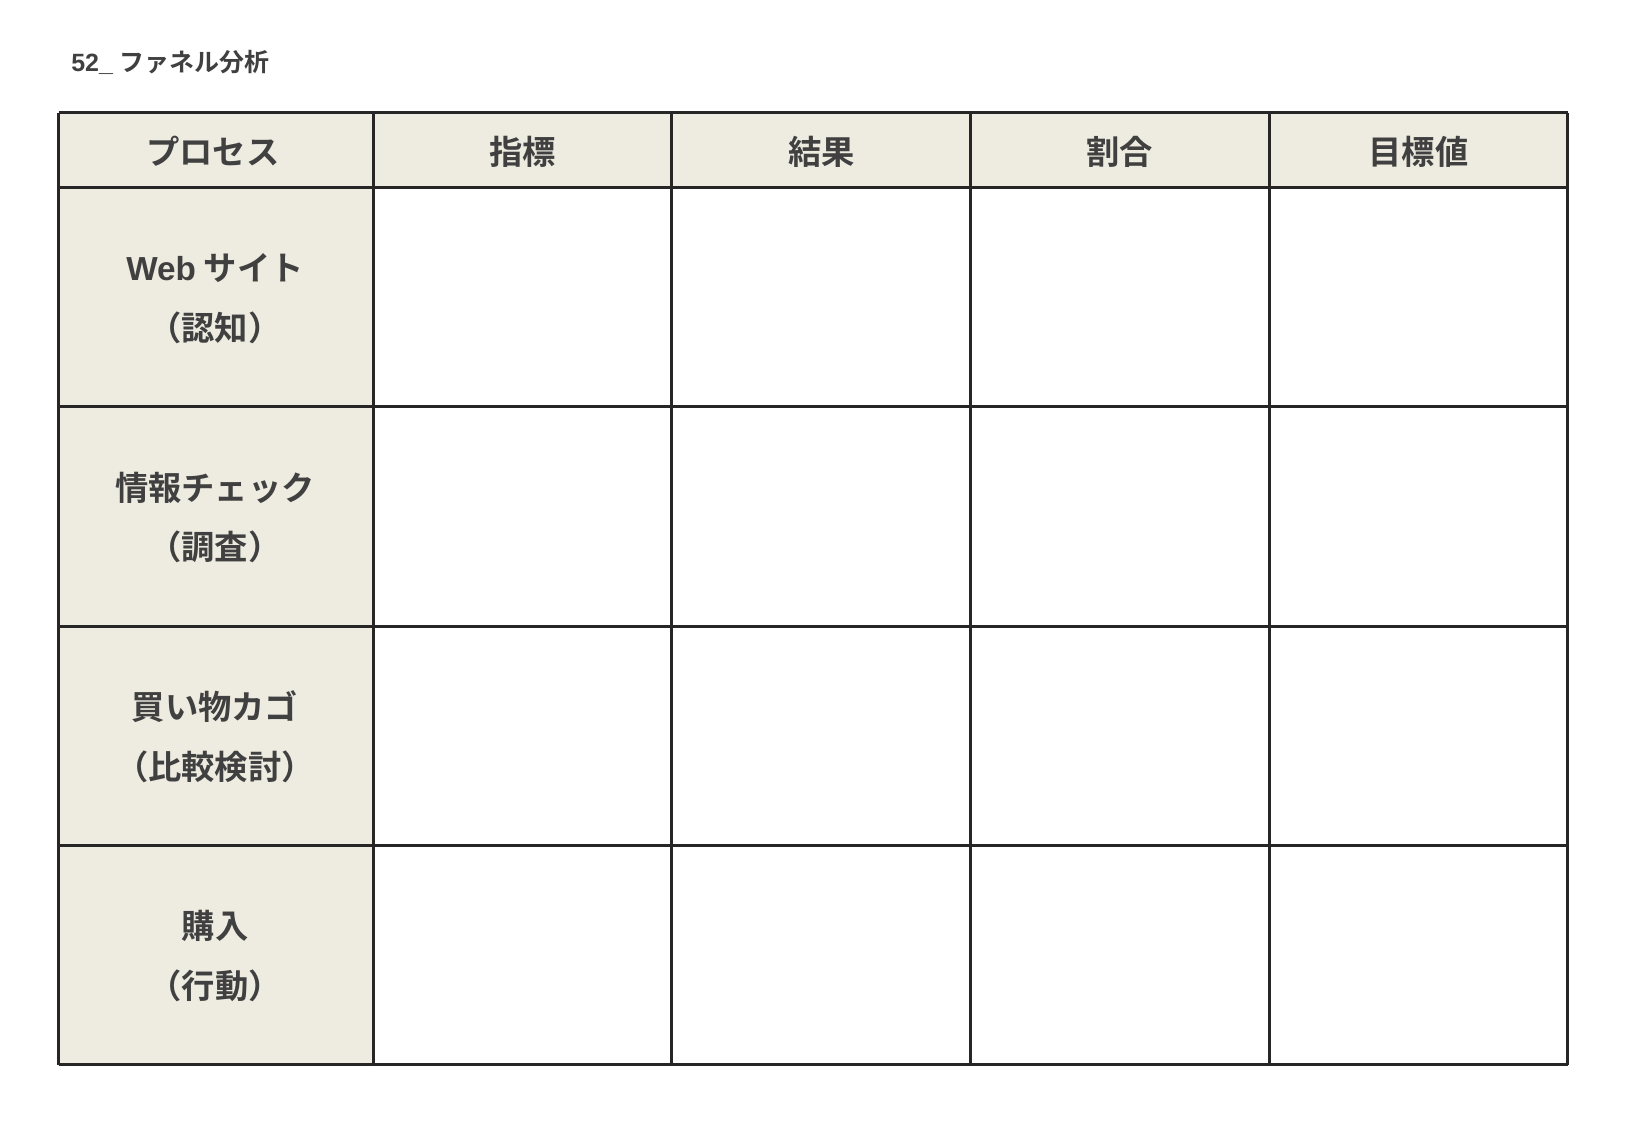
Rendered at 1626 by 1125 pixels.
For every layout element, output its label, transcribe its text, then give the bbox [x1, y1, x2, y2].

text_box 目標値 [1303, 123, 1534, 179]
text_box [673, 114, 969, 186]
text_box 購入 （行動） [62, 897, 368, 1013]
text_box 結果 [706, 123, 936, 179]
text_box プロセス [59, 123, 368, 179]
text_box 指標 [407, 123, 638, 179]
text_box Webサイト （認知） [62, 240, 368, 355]
text_box [972, 114, 1268, 186]
text_box 割合 [1005, 123, 1235, 179]
text_box [60, 628, 372, 844]
text_box 52_ファネル分析 [56, 39, 284, 84]
text_box 買い物カゴ （比較検討） [62, 678, 368, 793]
text_box [60, 189, 372, 405]
text_box [375, 114, 670, 186]
text_box [60, 114, 372, 186]
text_box 情報チェック （調査） [62, 459, 368, 574]
text_box [60, 847, 372, 1063]
text_box [60, 408, 372, 625]
text_box [1271, 114, 1566, 186]
